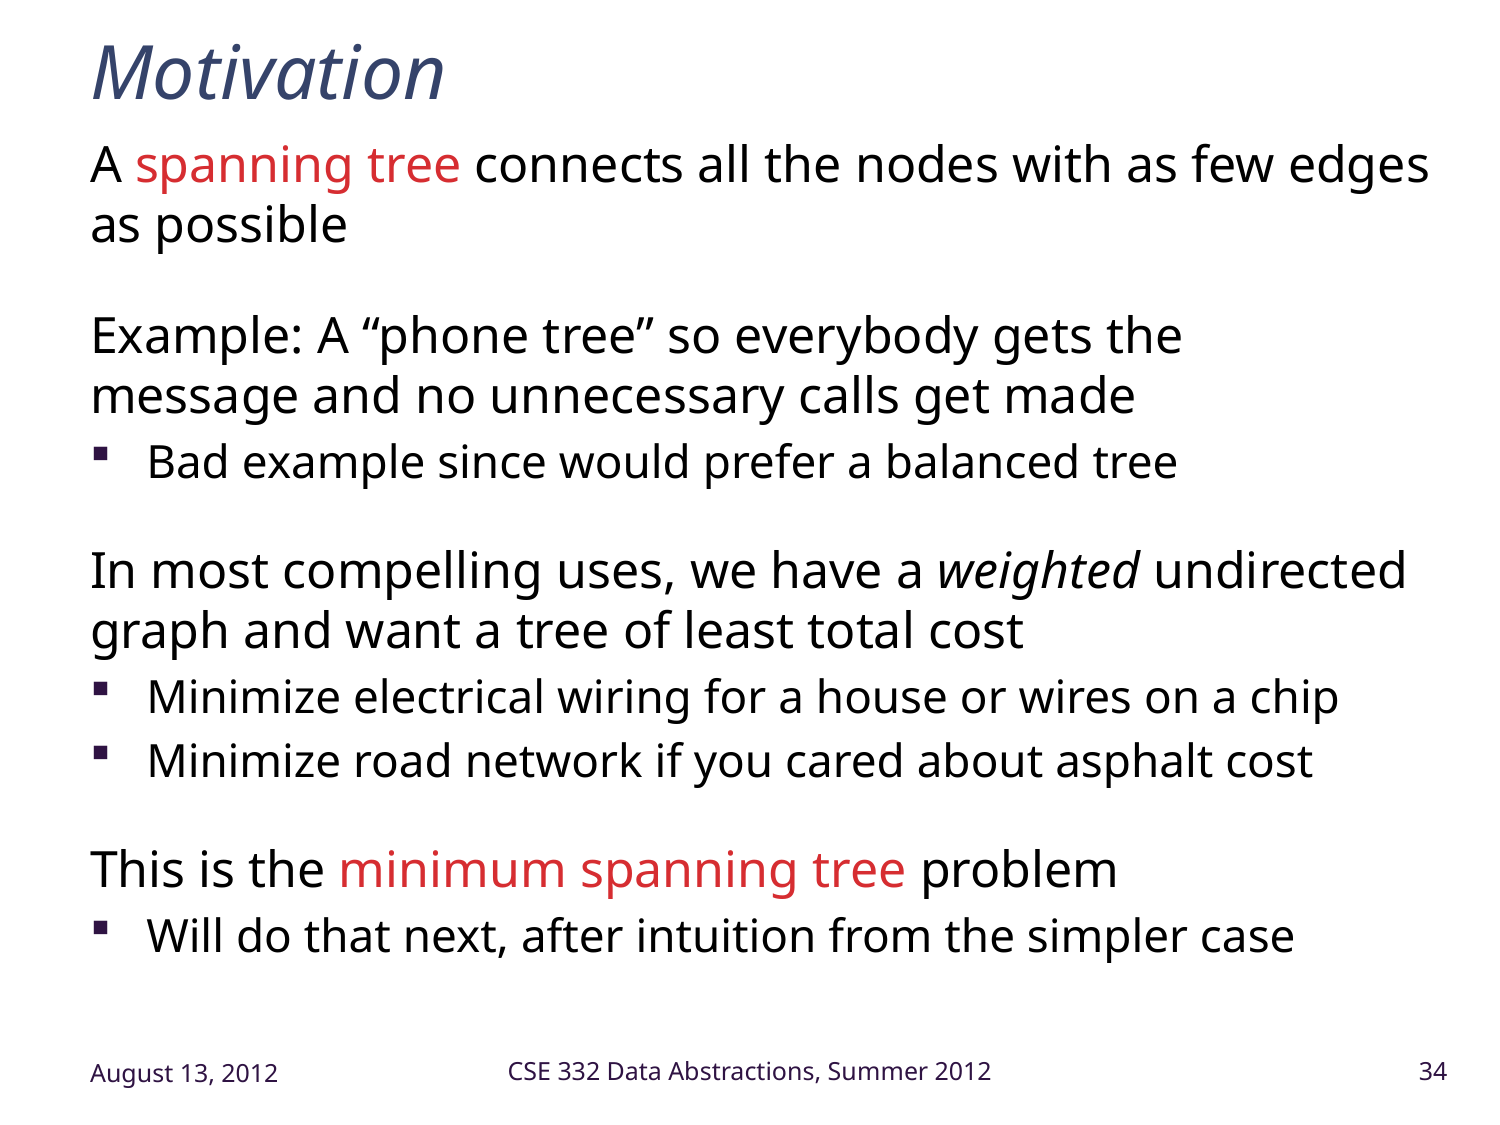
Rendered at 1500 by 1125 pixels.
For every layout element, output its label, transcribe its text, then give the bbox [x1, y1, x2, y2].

title Motivation [75, 24, 1463, 105]
slide_number 34 [1333, 1042, 1463, 1103]
footer CSE 332 Data Abstractions, Summer 2012 [348, 1042, 1152, 1103]
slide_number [75, 1042, 338, 1103]
list A spanning tree connects all the nodes with as few edges as possible Example: A “phone tree” so everybody gets the message and no unnecessary calls get made Bad example since would prefer a balanced tree In most compelling uses, we have a weighted undirected graph and want a tree of least total cost Minimize electrical wiring for a house or wires on a chip Minimize road network if you cared about asphalt cost This is the minimum spanning tree problem Will do that next, after intuition from the simpler case [75, 125, 1463, 1025]
